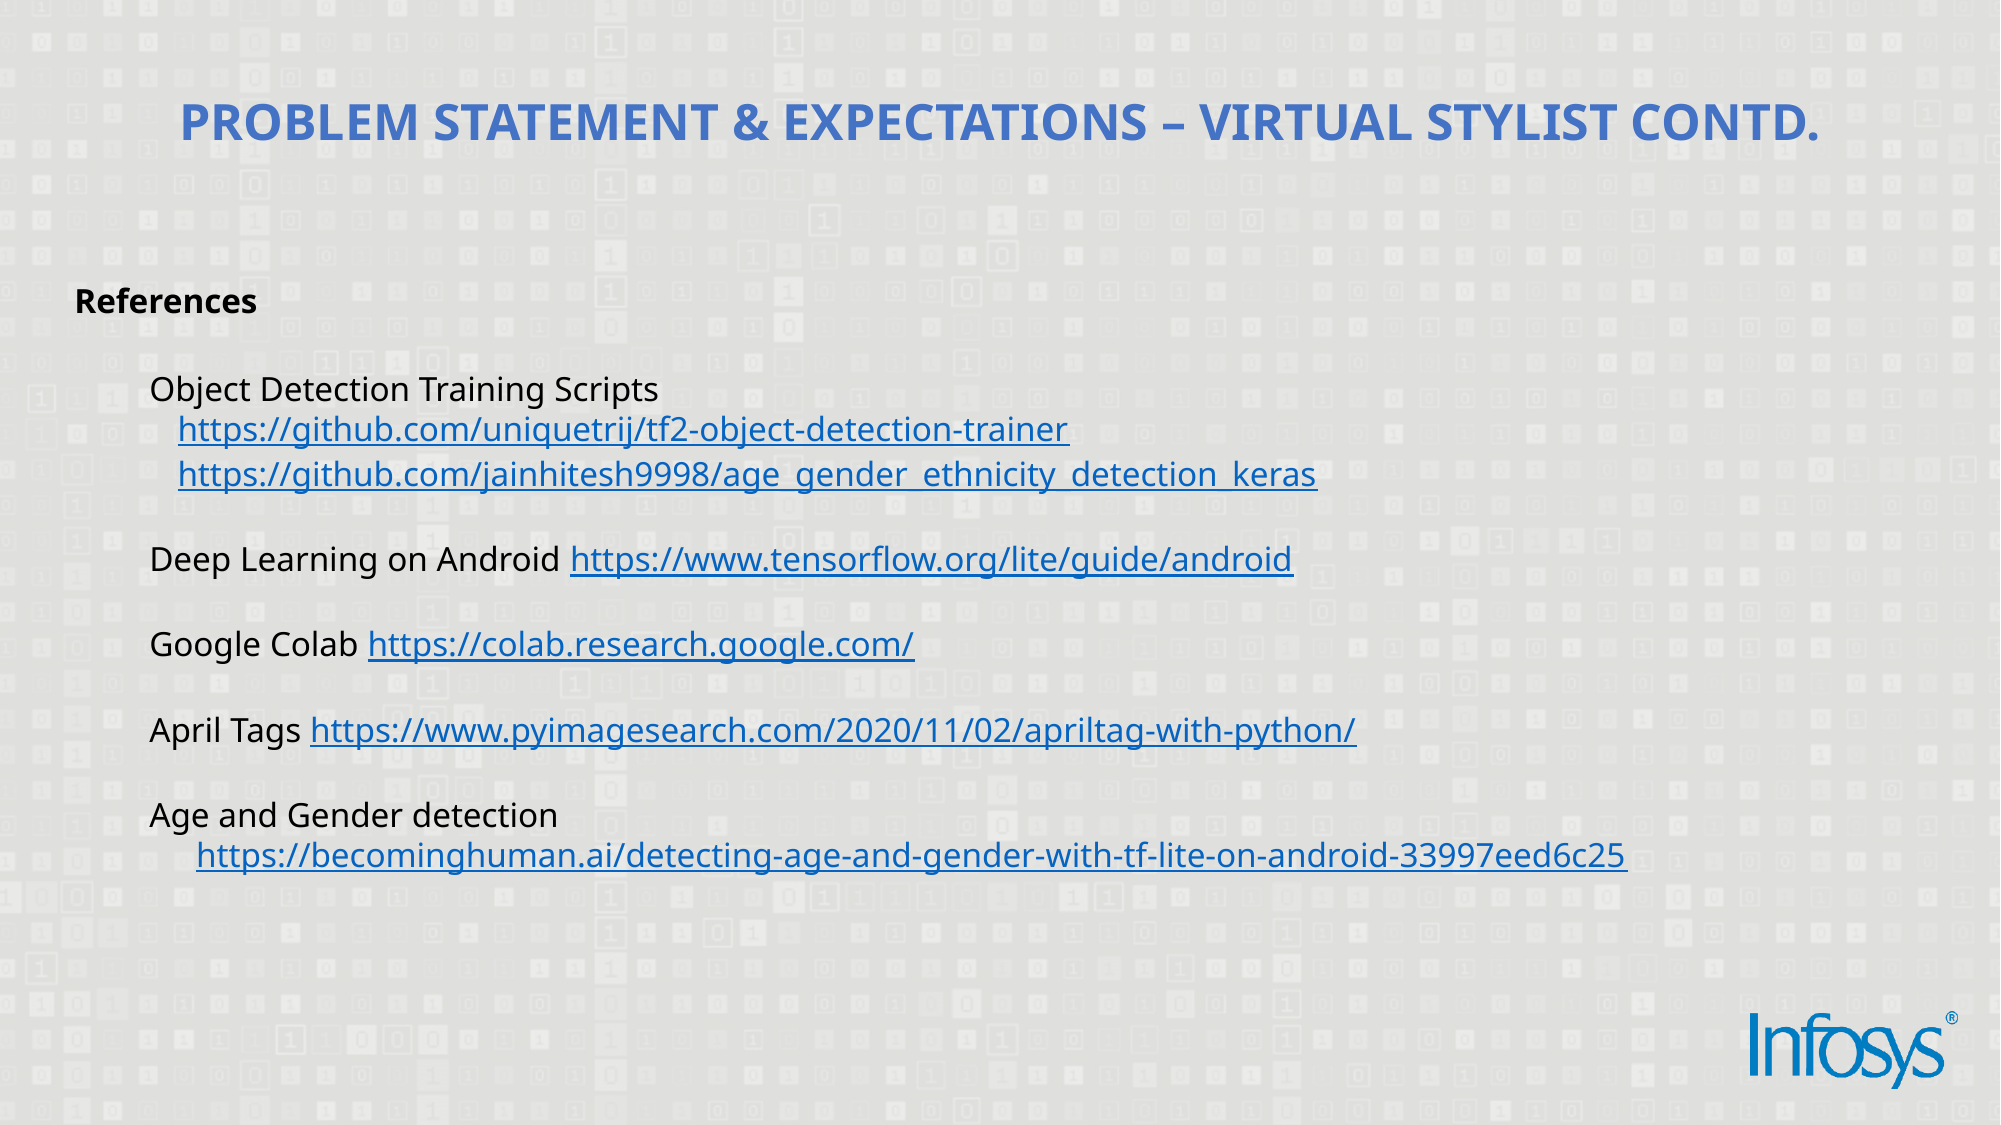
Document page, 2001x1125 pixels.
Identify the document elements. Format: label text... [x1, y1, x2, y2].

text_box PROBLEM STATEMENT & EXPECTATIONS – VIRTUAL STYLIST CONTD. References Object Detection Training Scripts https://github.com/uniquetrij/tf2-object-detection-trainer https://github.com/jainhitesh9998/age_gender_ethnicity_detection_keras Deep Learning on Android https://www.tensorflow.org/lite/guide/android Google Colab https://colab.research.google.com/ April Tags https://www.pyimagesearch.com/2020/11/02/apriltag-with-python/ Age and Gender detection https://becominghuman.ai/detecting-age-and-gender-with-tf-lite-on-android-33997eed6c25 [59, 83, 1941, 932]
picture [1750, 1011, 1958, 1089]
